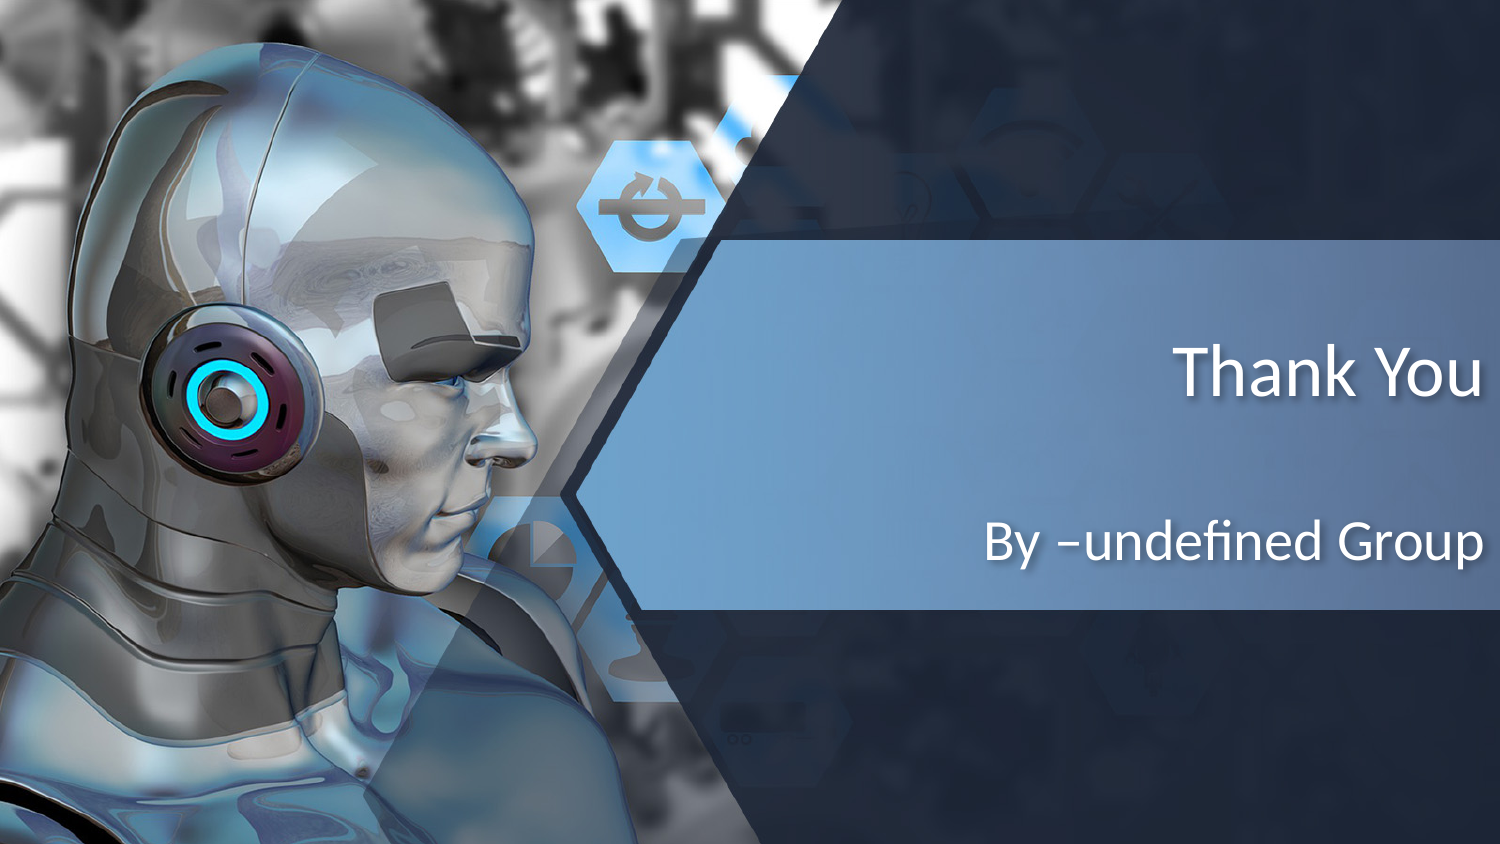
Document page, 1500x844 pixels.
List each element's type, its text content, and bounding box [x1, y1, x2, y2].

title Thank You By –undefined Group [197, 296, 1500, 598]
picture [0, 0, 1500, 844]
